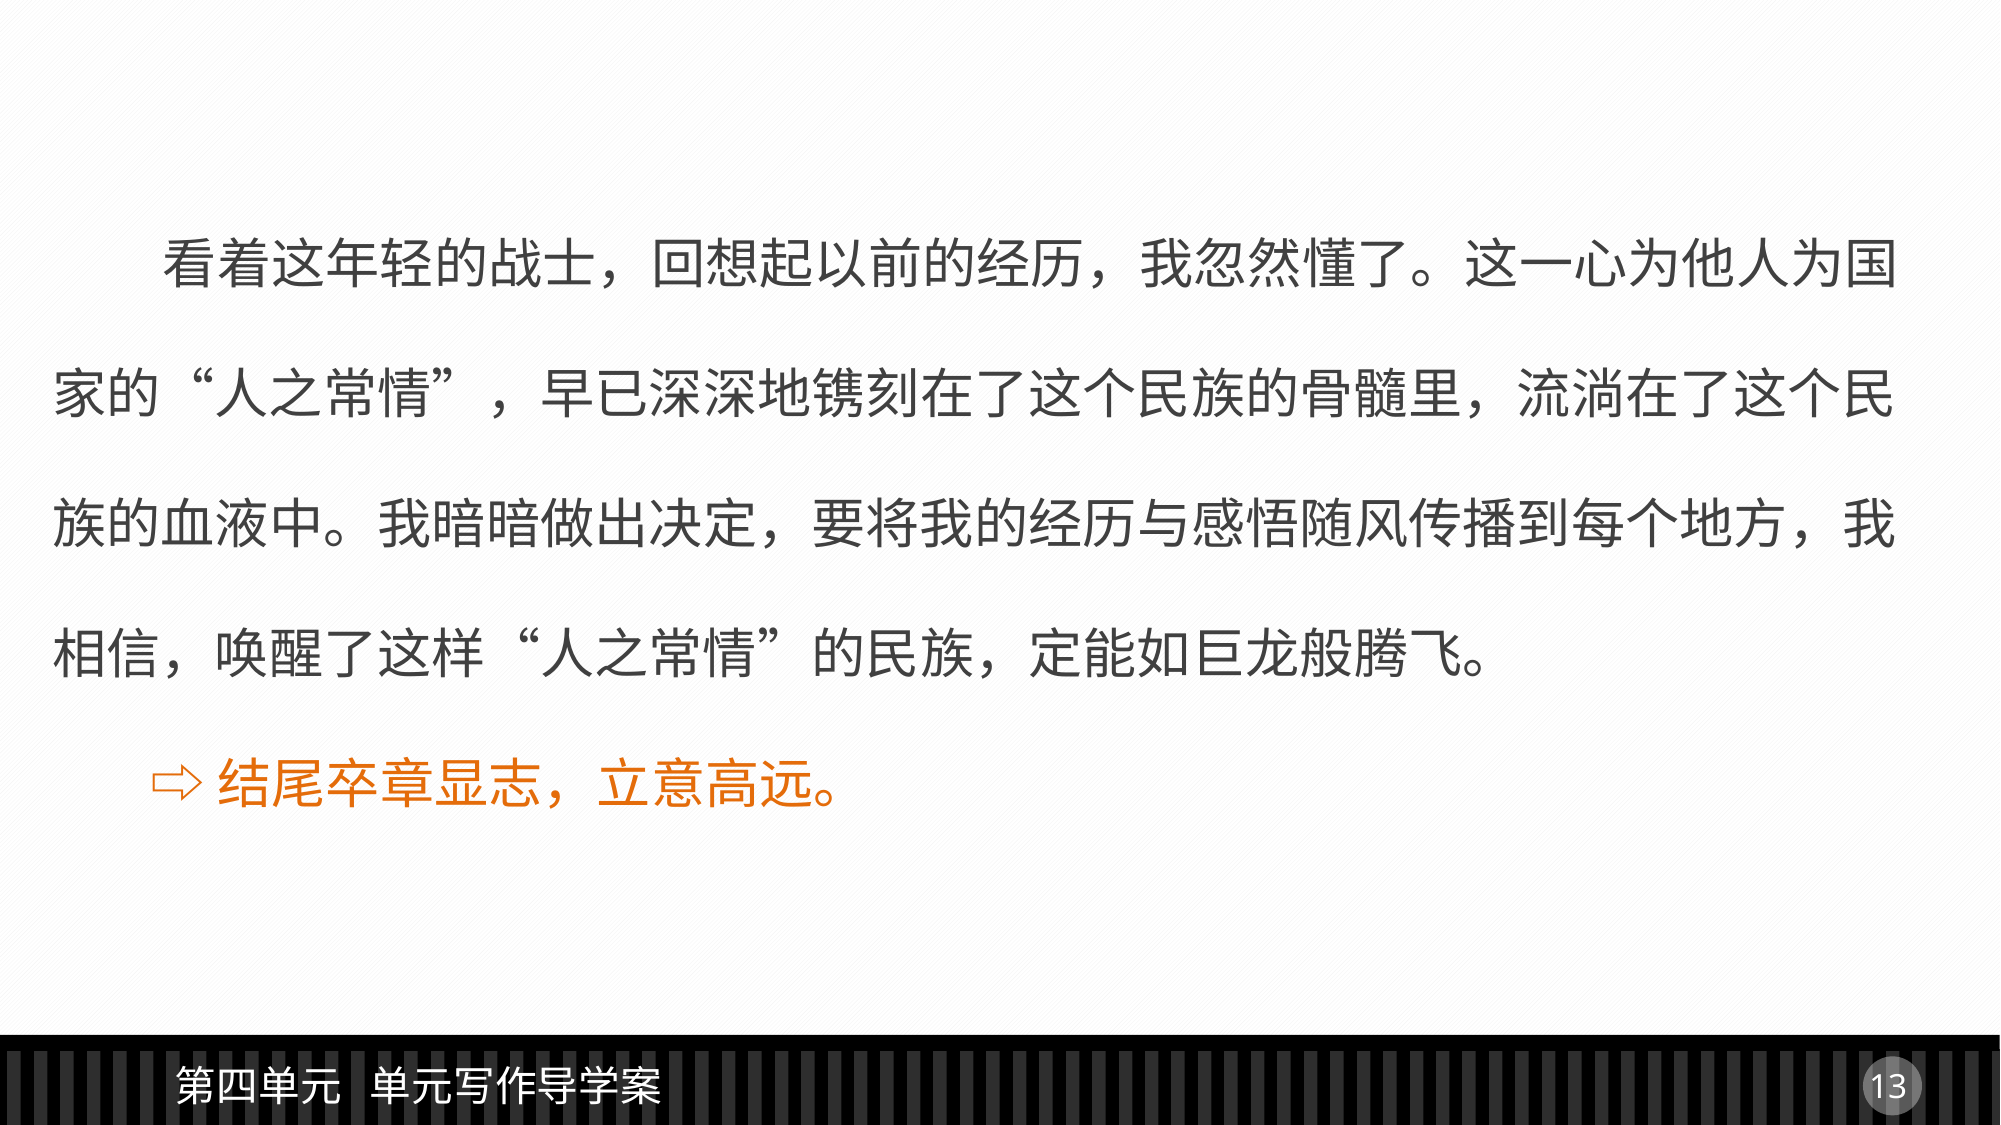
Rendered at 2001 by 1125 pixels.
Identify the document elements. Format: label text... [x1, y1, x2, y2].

text_box 看着这年轻的战士，回想起以前的经历，我忽然懂了。这一心为他人为国家的“人之常情”，早已深深地镌刻在了这个民族的骨髓里，流淌在了这个民族的血液中。我暗暗做出决定，要将我的经历与感悟随风传播到每个地方，我相信，唤醒了这样“人之常情”的民族，定能如巨龙般腾飞。 ⇨结尾卒章显志，立意高远。 [37, 156, 1950, 822]
